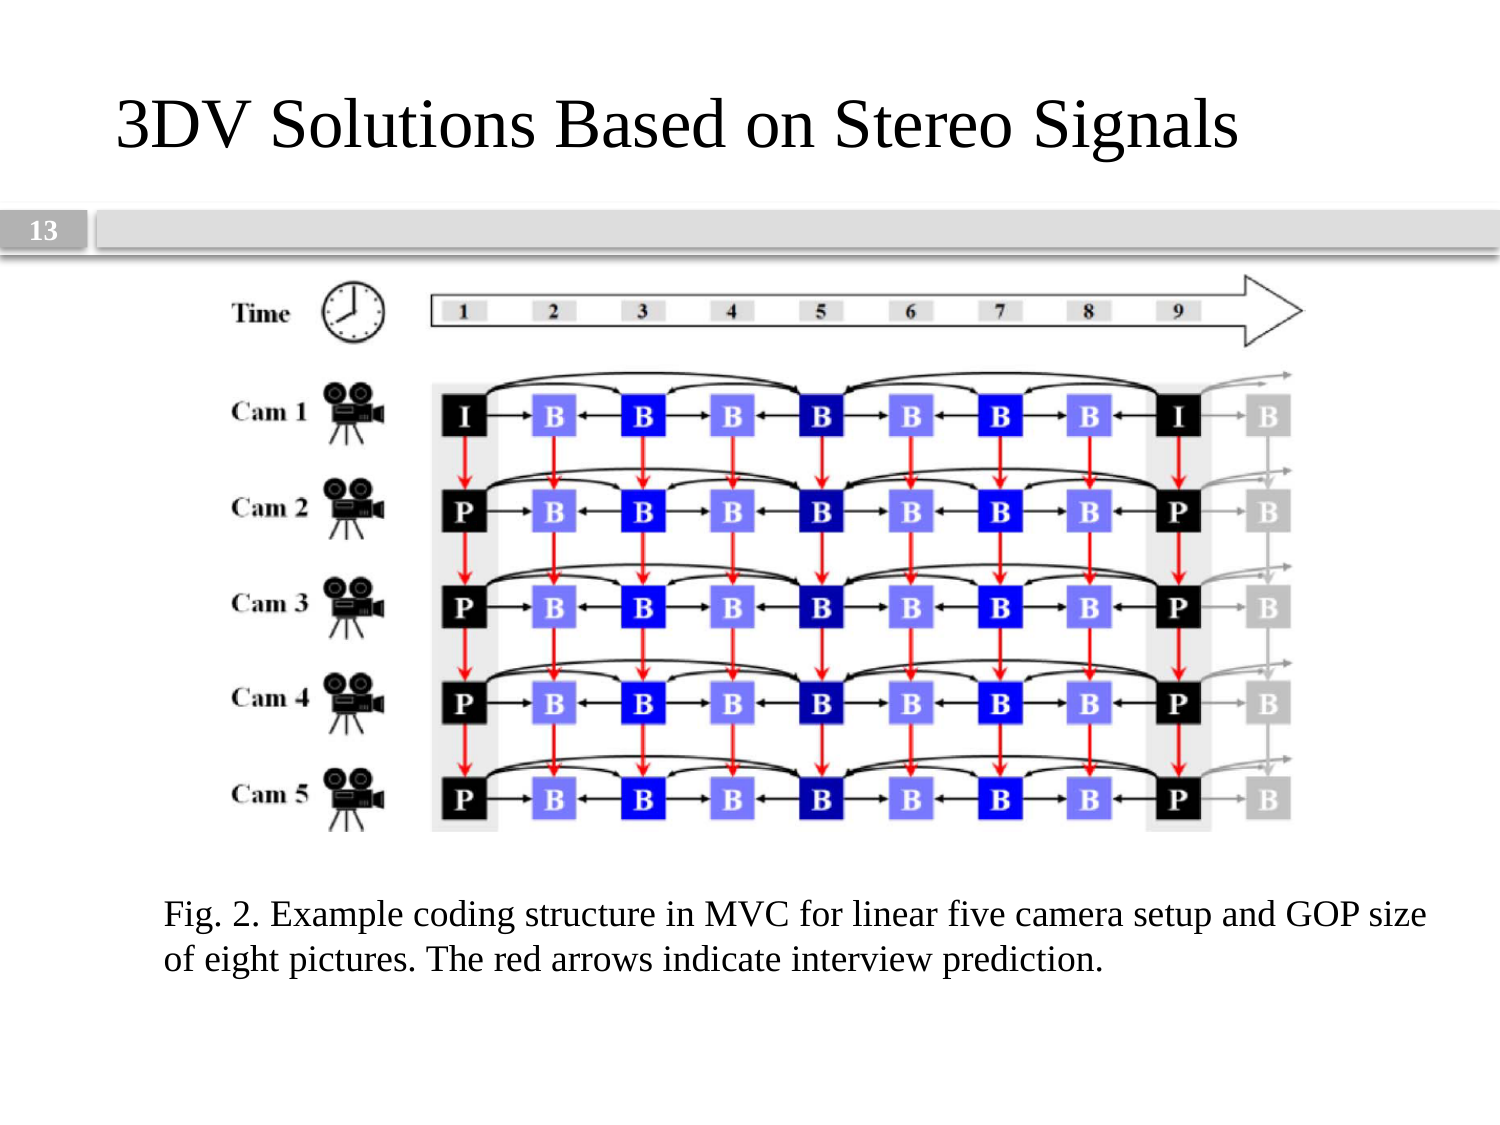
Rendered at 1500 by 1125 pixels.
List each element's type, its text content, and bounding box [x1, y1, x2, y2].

picture [216, 266, 1306, 835]
title 3DV Solutions Based on Stereo Signals [100, 37, 1438, 200]
text_box Fig. 2. Example coding structure in MVC for linear five camera setup and GOP size of eight pictures. The red arrows indicate interview prediction. [148, 881, 1449, 987]
slide_number 13 [0, 208, 88, 249]
